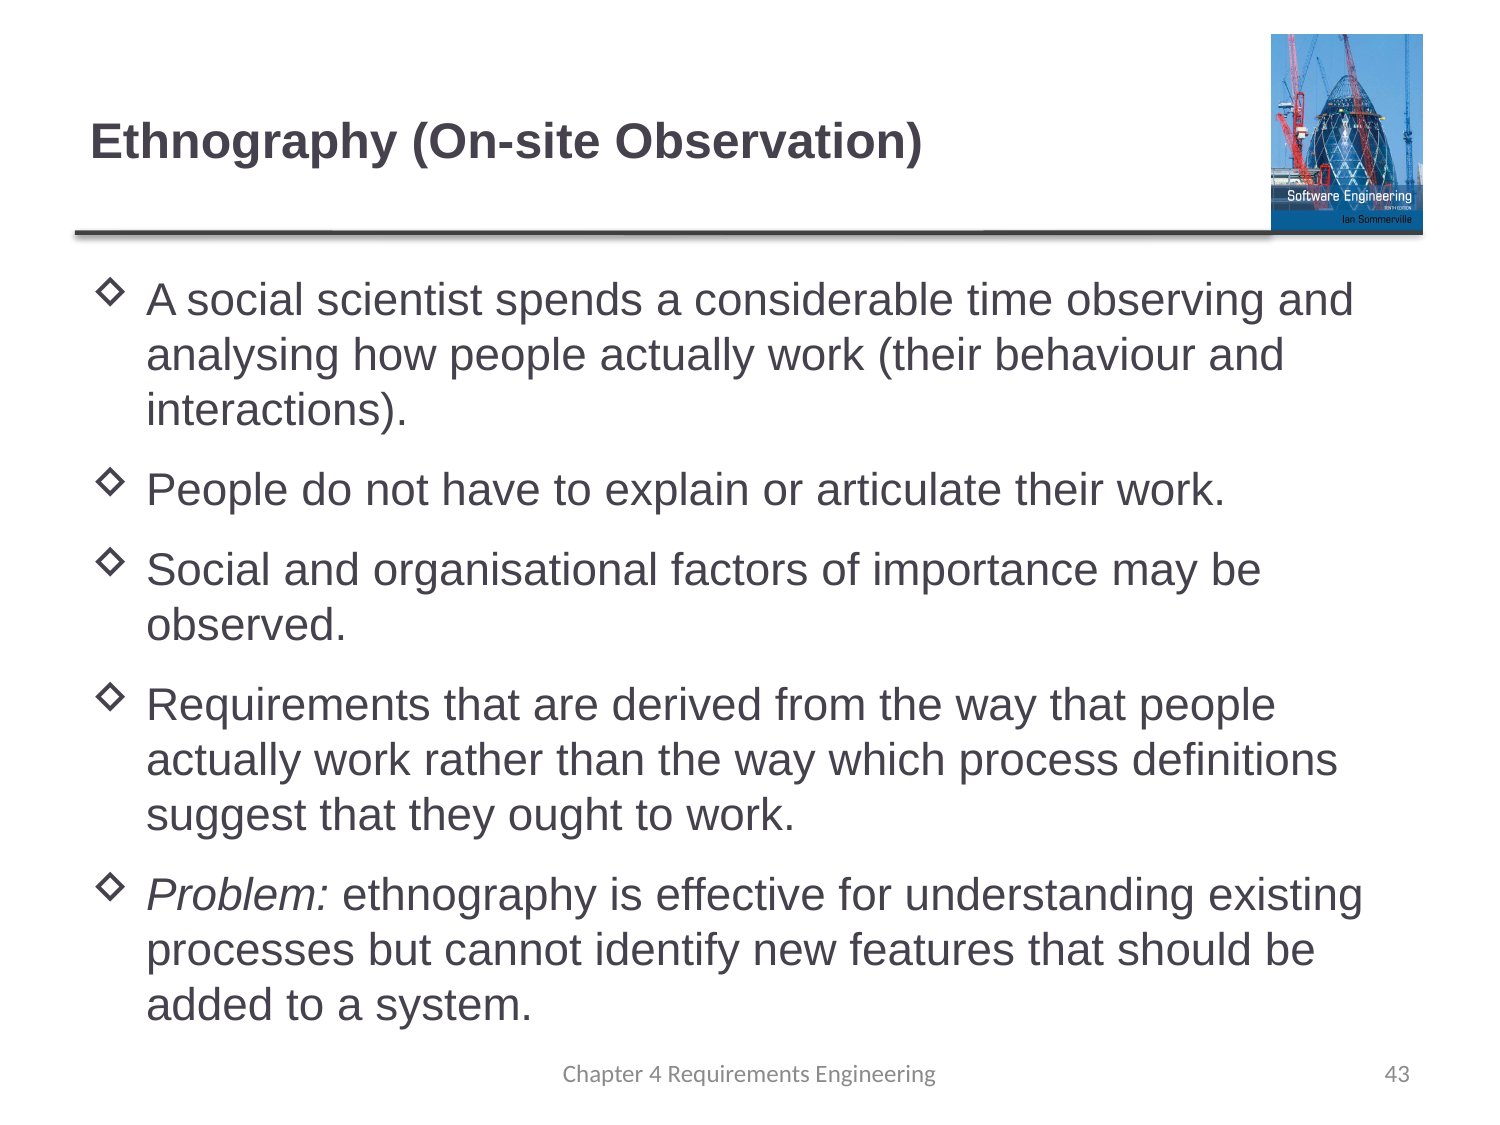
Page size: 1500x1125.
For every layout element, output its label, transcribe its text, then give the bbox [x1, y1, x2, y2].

slide_number 43 [1074, 1042, 1425, 1103]
footer Chapter 4 Requirements Engineering [512, 1042, 988, 1103]
list A social scientist spends a considerable time observing and analysing how people actually work (their behaviour and interactions). People do not have to explain or articulate their work. Social and organisational factors of importance may be observed. Requirements that are derived from the way that people actually work rather than the way which process definitions suggest that they ought to work. Problem: ethnography is effective for understanding existing processes but cannot identify new features that should be added to a system. [75, 262, 1425, 1005]
title Ethnography (On-site Observation) [74, 44, 1272, 233]
picture [1271, 34, 1423, 230]
